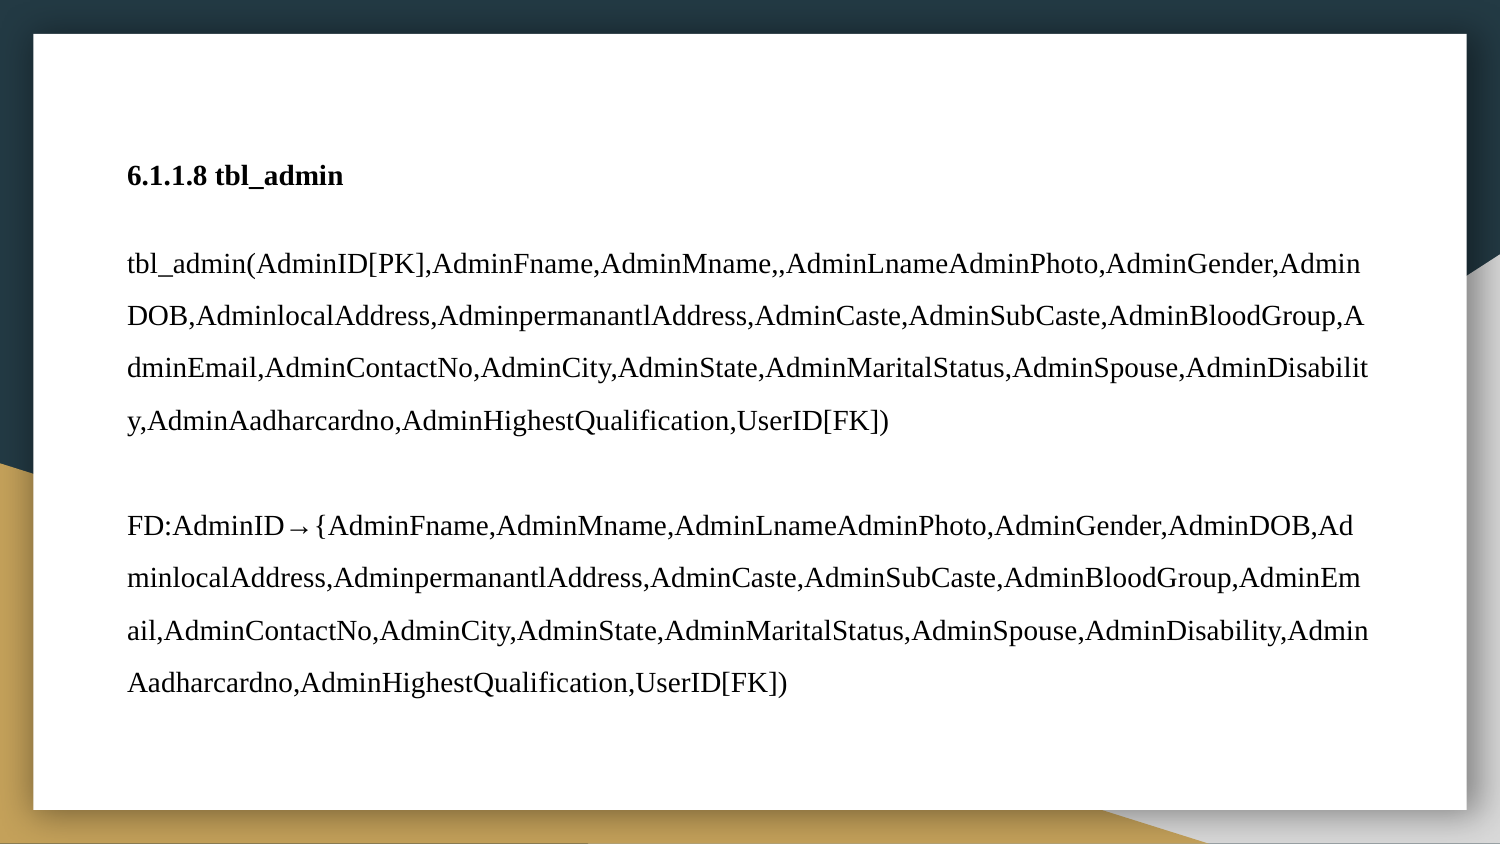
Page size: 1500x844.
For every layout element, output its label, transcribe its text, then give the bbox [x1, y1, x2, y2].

text_box 6.1.1.8 tbl_admin tbl_admin(AdminID[PK],AdminFname,AdminMname,,AdminLnameAdminPhoto,AdminGender,AdminDOB,AdminlocalAddress,AdminpermanantlAddress,AdminCaste,AdminSubCaste,AdminBloodGroup,AdminEmail,AdminContactNo,AdminCity,AdminState,AdminMaritalStatus,AdminSpouse,AdminDisability,AdminAadharcardno,AdminHighestQualification,UserID[FK]) FD:AdminID→{AdminFname,AdminMname,AdminLnameAdminPhoto,AdminGender,AdminDOB,AdminlocalAddress,AdminpermanantlAddress,AdminCaste,AdminSubCaste,AdminBloodGroup,AdminEmail,AdminContactNo,AdminCity,AdminState,AdminMaritalStatus,AdminSpouse,AdminDisability,AdminAadharcardno,AdminHighestQualification,UserID[FK]) [112, 141, 1388, 714]
